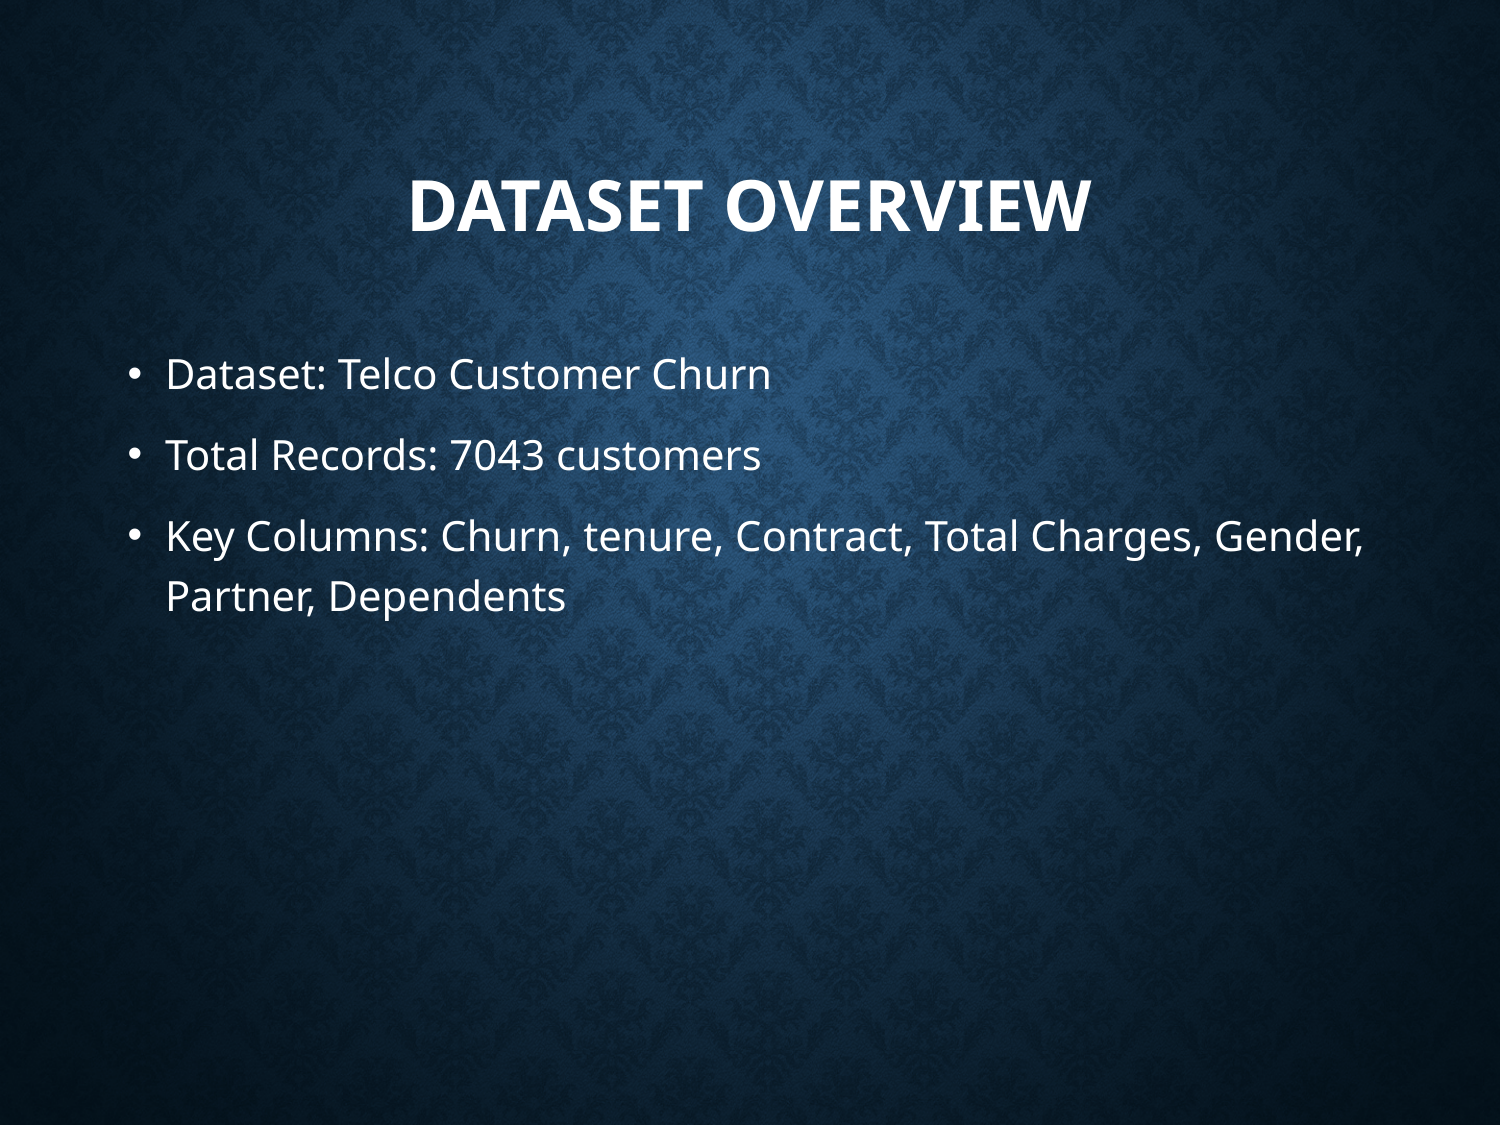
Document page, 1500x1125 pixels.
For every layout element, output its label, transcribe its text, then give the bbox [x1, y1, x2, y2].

list Dataset: Telco Customer Churn Total Records: 7043 customers Key Columns: Churn, tenure, Contract, Total Charges, Gender, Partner, Dependents [112, 259, 1387, 866]
title Dataset Overview [112, 99, 1387, 259]
